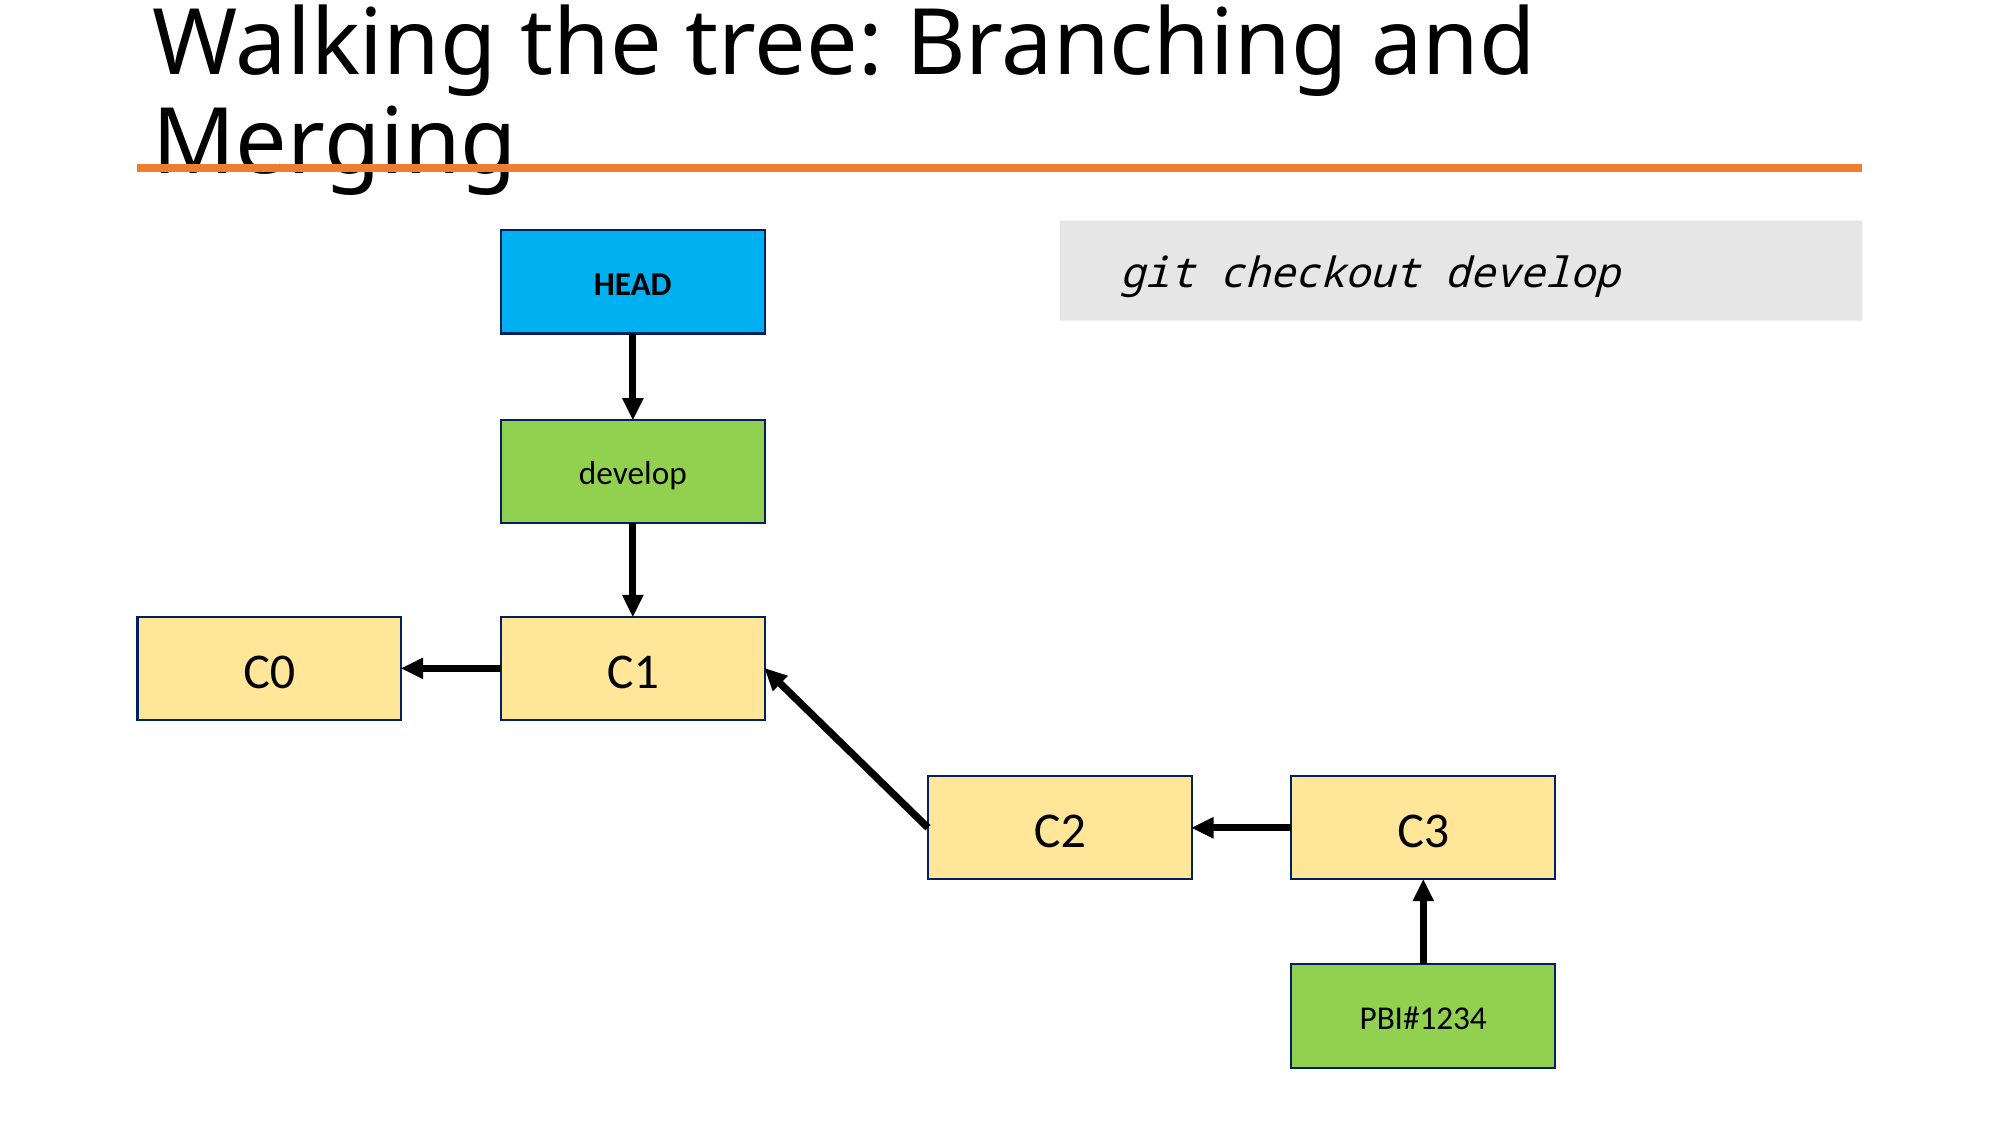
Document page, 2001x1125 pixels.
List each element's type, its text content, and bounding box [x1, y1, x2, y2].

text_box HEAD [500, 229, 766, 335]
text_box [764, 668, 928, 828]
text_box PBI#1234 [1290, 963, 1556, 1069]
text_box develop [500, 419, 766, 524]
text_box C3 [1290, 775, 1556, 880]
text_box C0 [136, 616, 402, 721]
title Walking the tree: Branching and Merging [137, 21, 1863, 168]
text_box C1 [500, 616, 766, 721]
text_box git checkout develop [1059, 220, 1863, 321]
text_box C2 [927, 775, 1193, 880]
